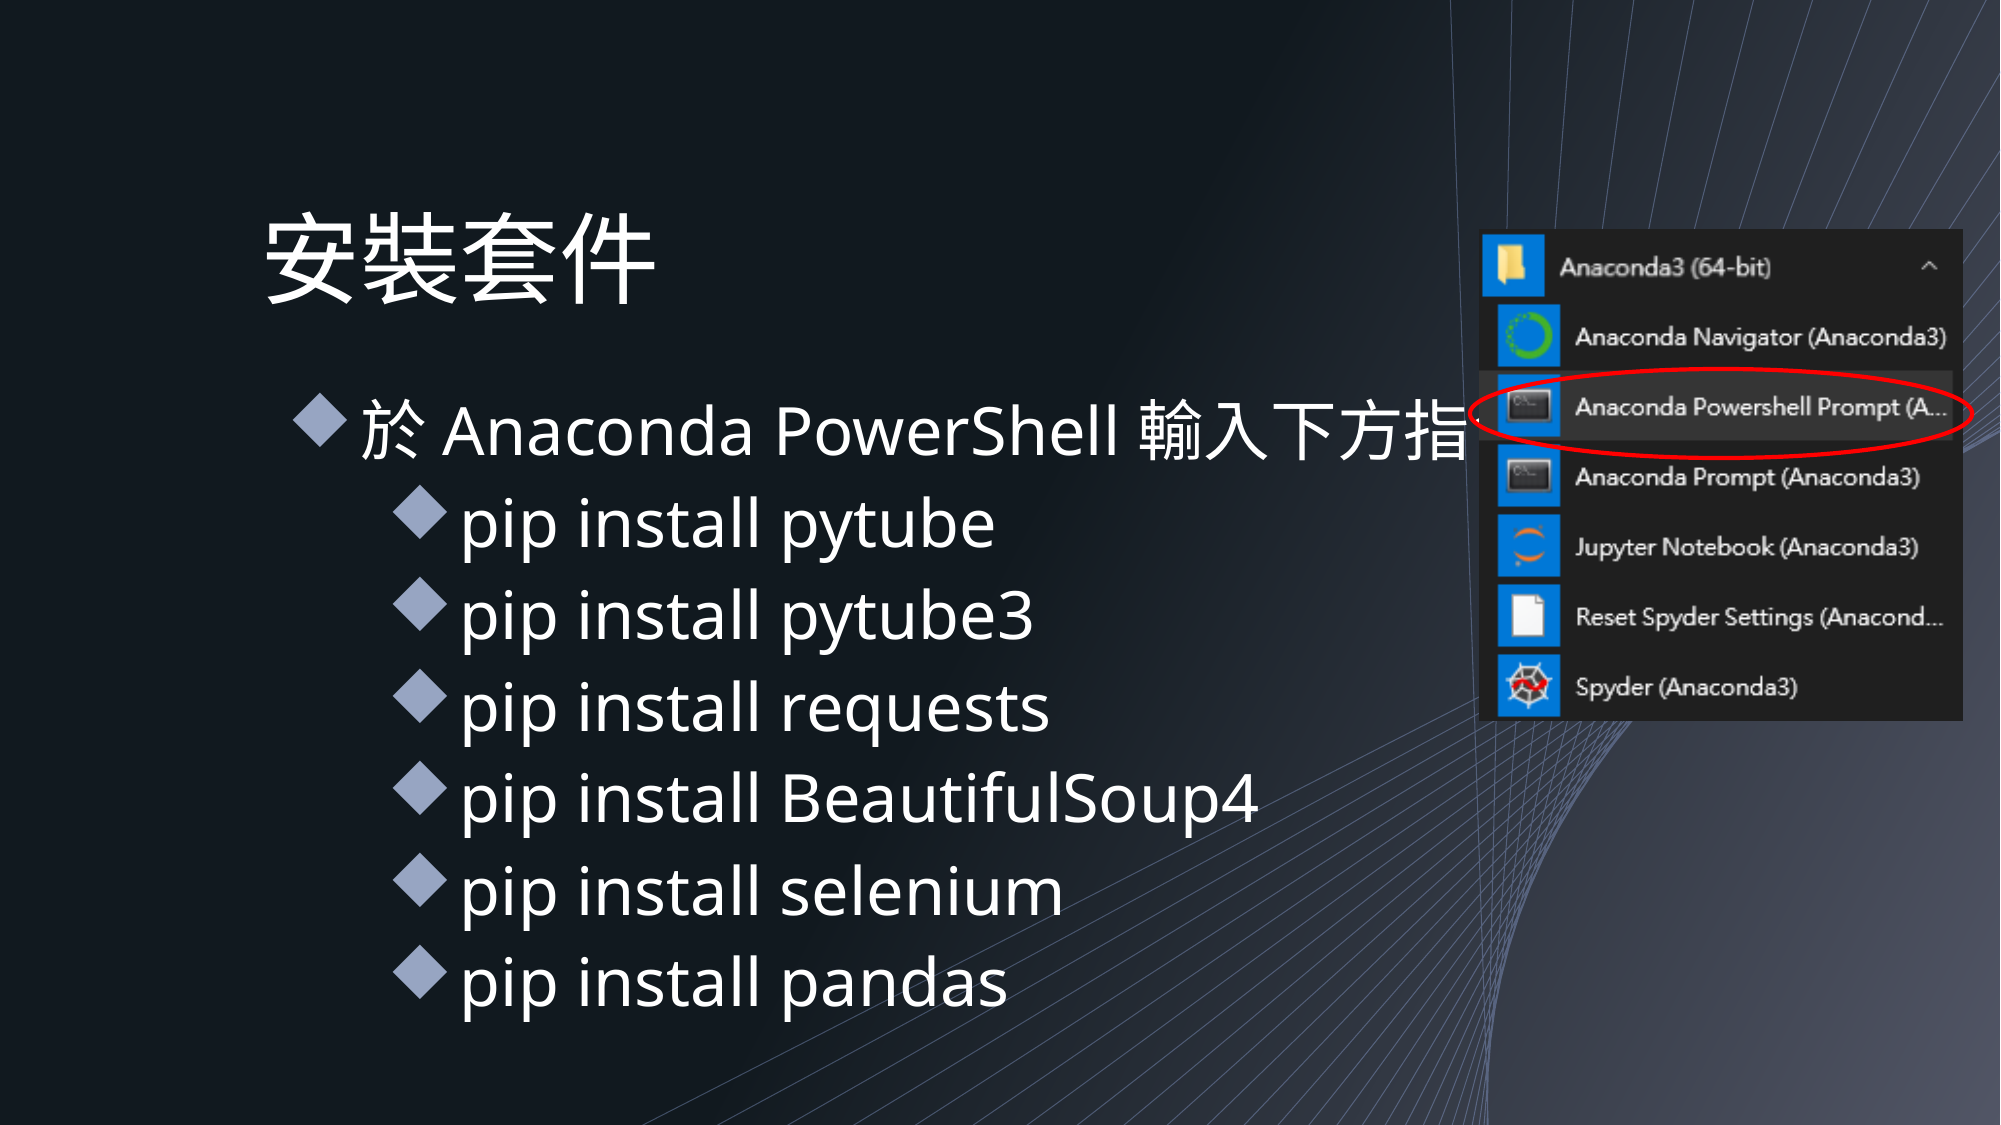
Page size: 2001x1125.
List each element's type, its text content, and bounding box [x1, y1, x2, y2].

text_box [1467, 402, 1474, 425]
title 安裝套件 [260, 84, 1740, 319]
list 於Anaconda PowerShell輸入下方指令 pip install pytube pip install pytube3 pip install requests pip install BeautifulSoup4 pip install selenium pip install pandas [260, 376, 1740, 967]
picture [1479, 229, 1963, 721]
text_box [1966, 401, 1975, 426]
